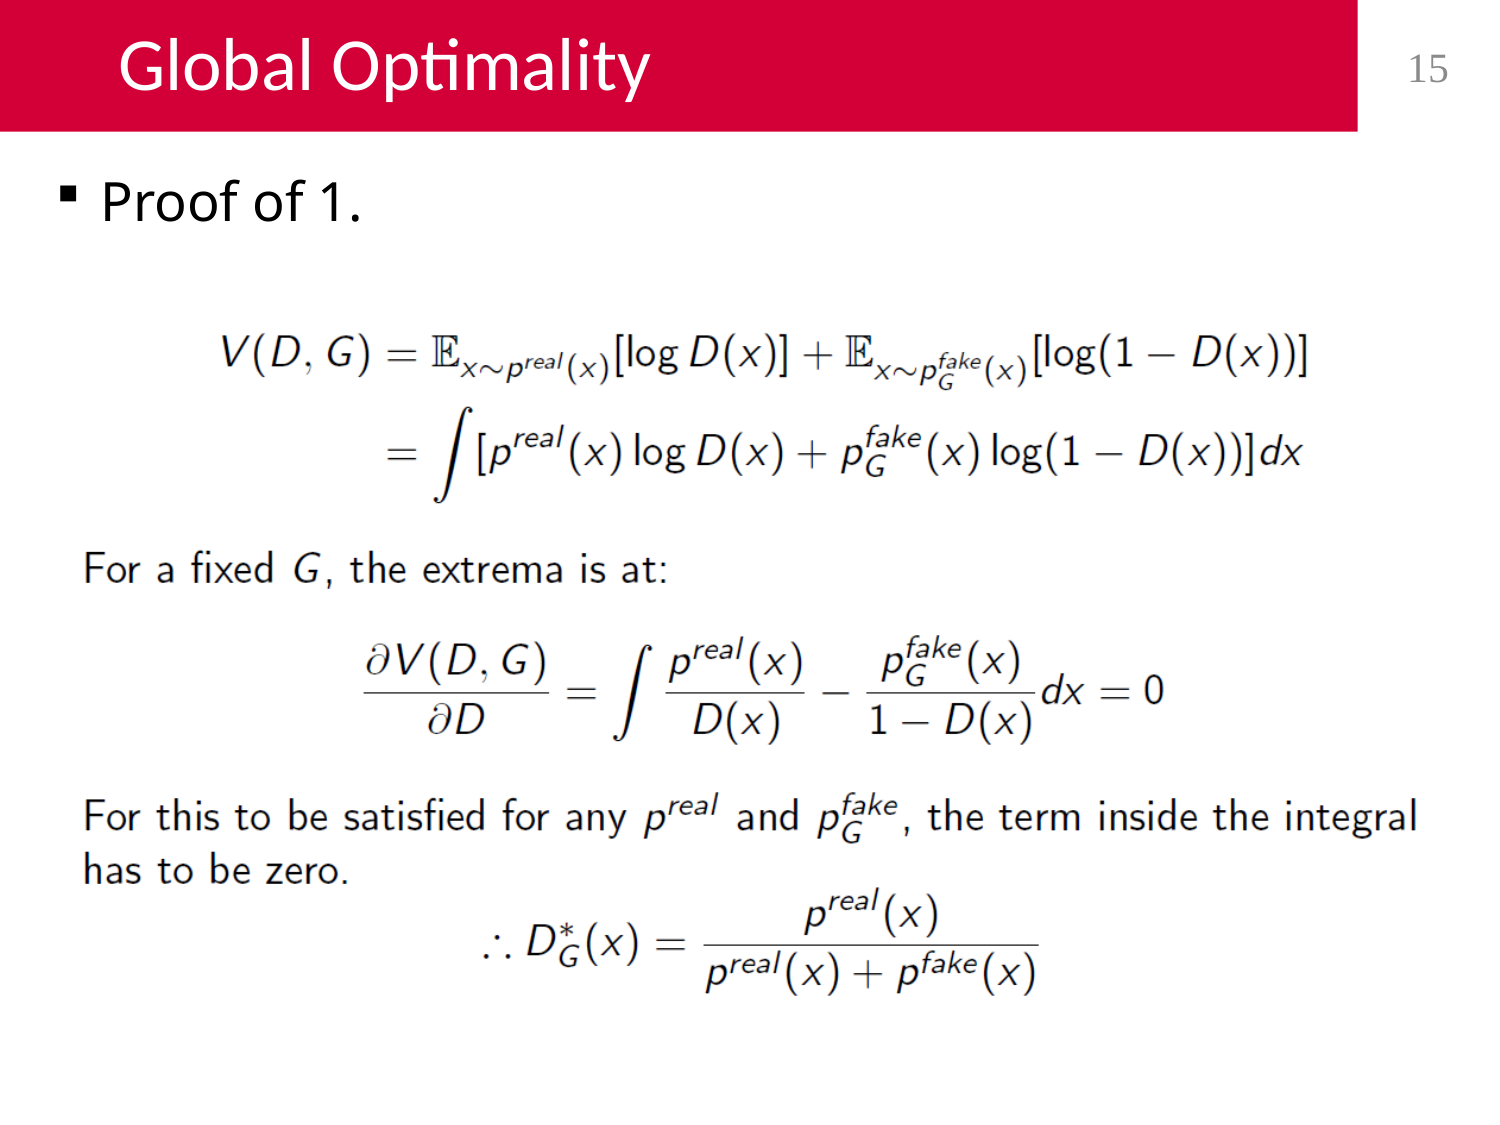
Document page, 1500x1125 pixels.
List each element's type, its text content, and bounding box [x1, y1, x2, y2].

slide_number 15 [1357, 0, 1499, 132]
title Global Optimality [103, 0, 1357, 132]
list Proof of 1. [50, 142, 1450, 231]
picture [49, 276, 1451, 1041]
